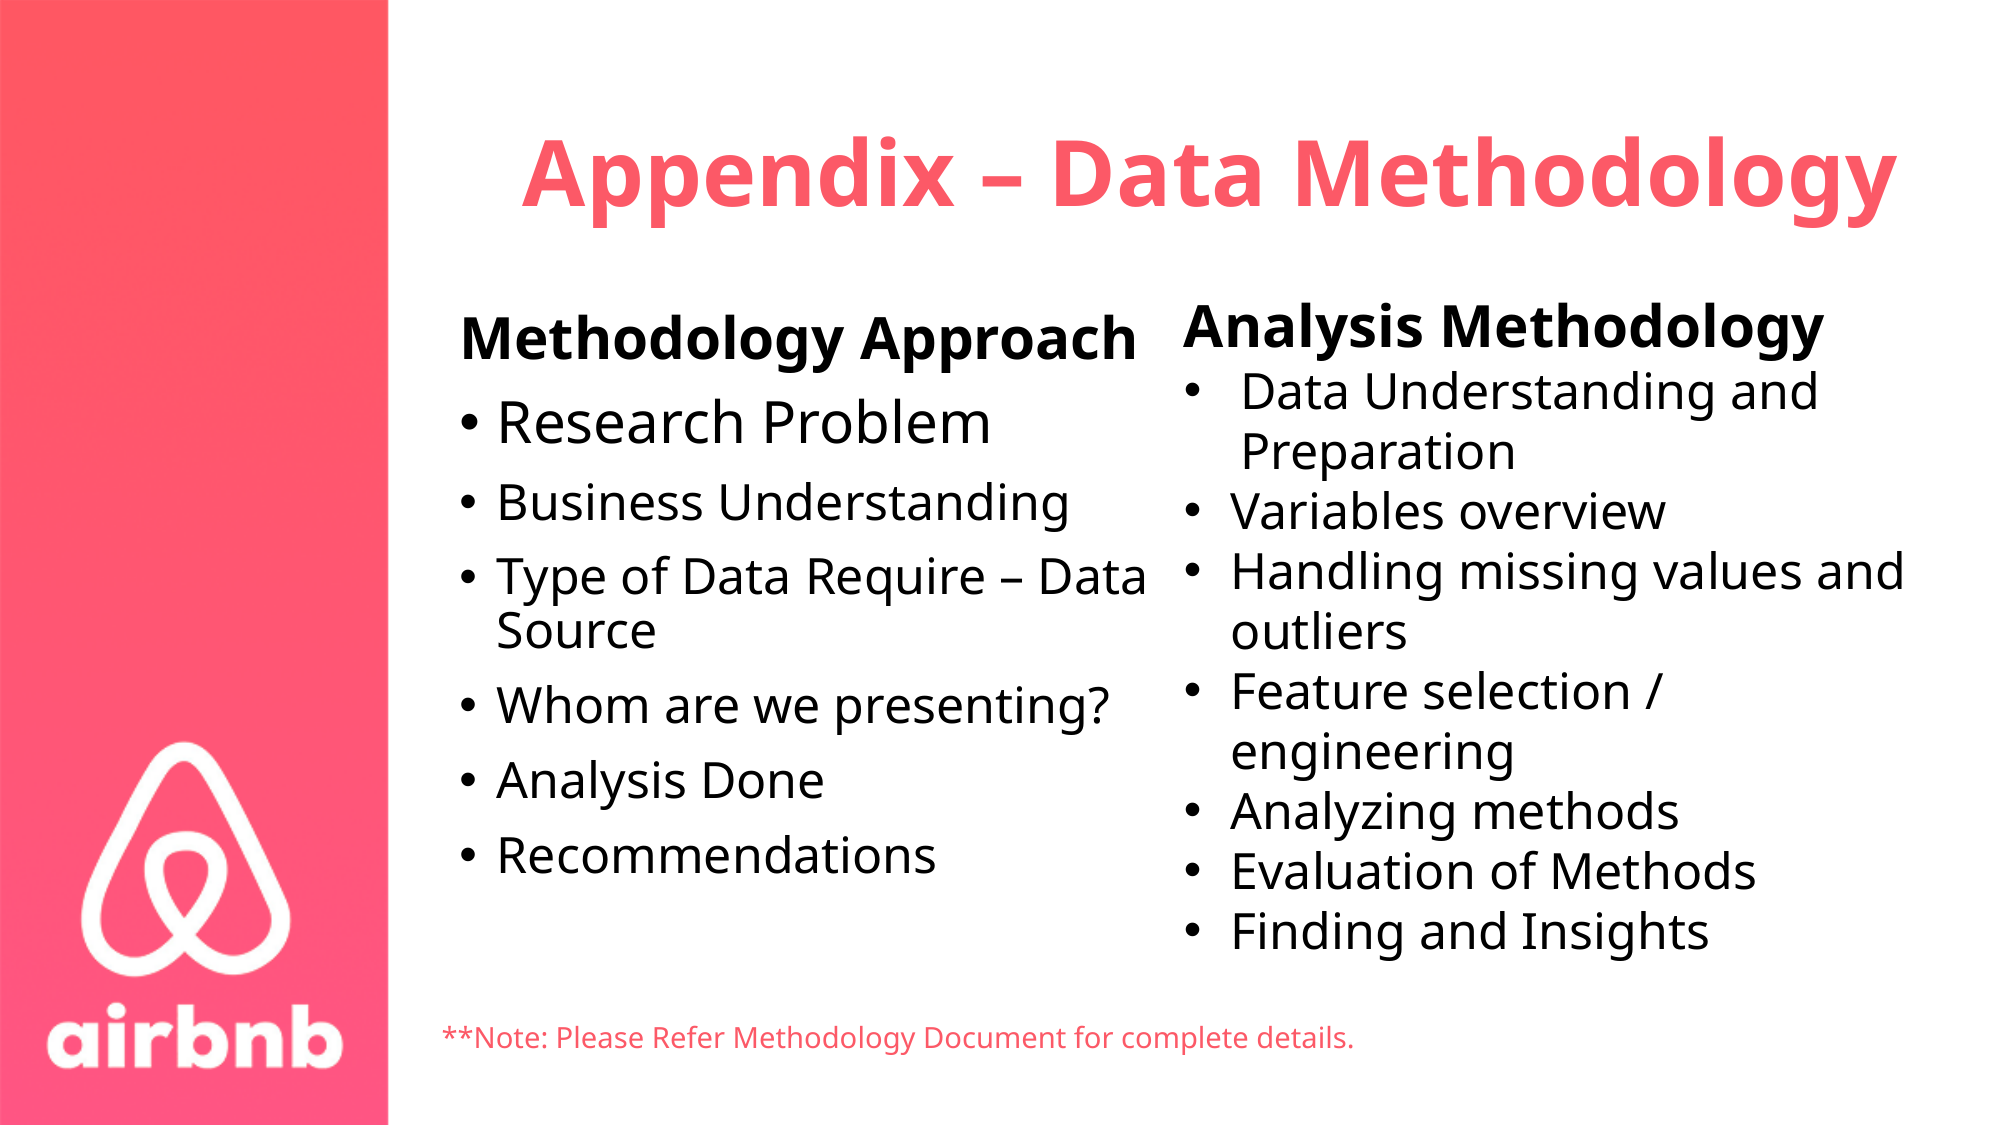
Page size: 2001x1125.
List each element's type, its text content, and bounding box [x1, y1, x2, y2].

title Appendix – Data Methodology [507, 68, 1923, 286]
text_box **Note: Please Refer Methodology Document for complete details. [426, 1011, 1371, 1062]
picture [0, 0, 2001, 1125]
text_box [488, 521, 1977, 1125]
text_box Analysis Methodology Data Understanding and Preparation Variables overview Handling missing values and outliers Feature selection / engineering Analyzing methods Evaluation of Methods Finding and Insights [1169, 281, 1977, 521]
list Methodology Approach Research Problem Business Understanding Type of Data Require – Data Source Whom are we presenting? Analysis Done Recommendations [444, 302, 1169, 923]
